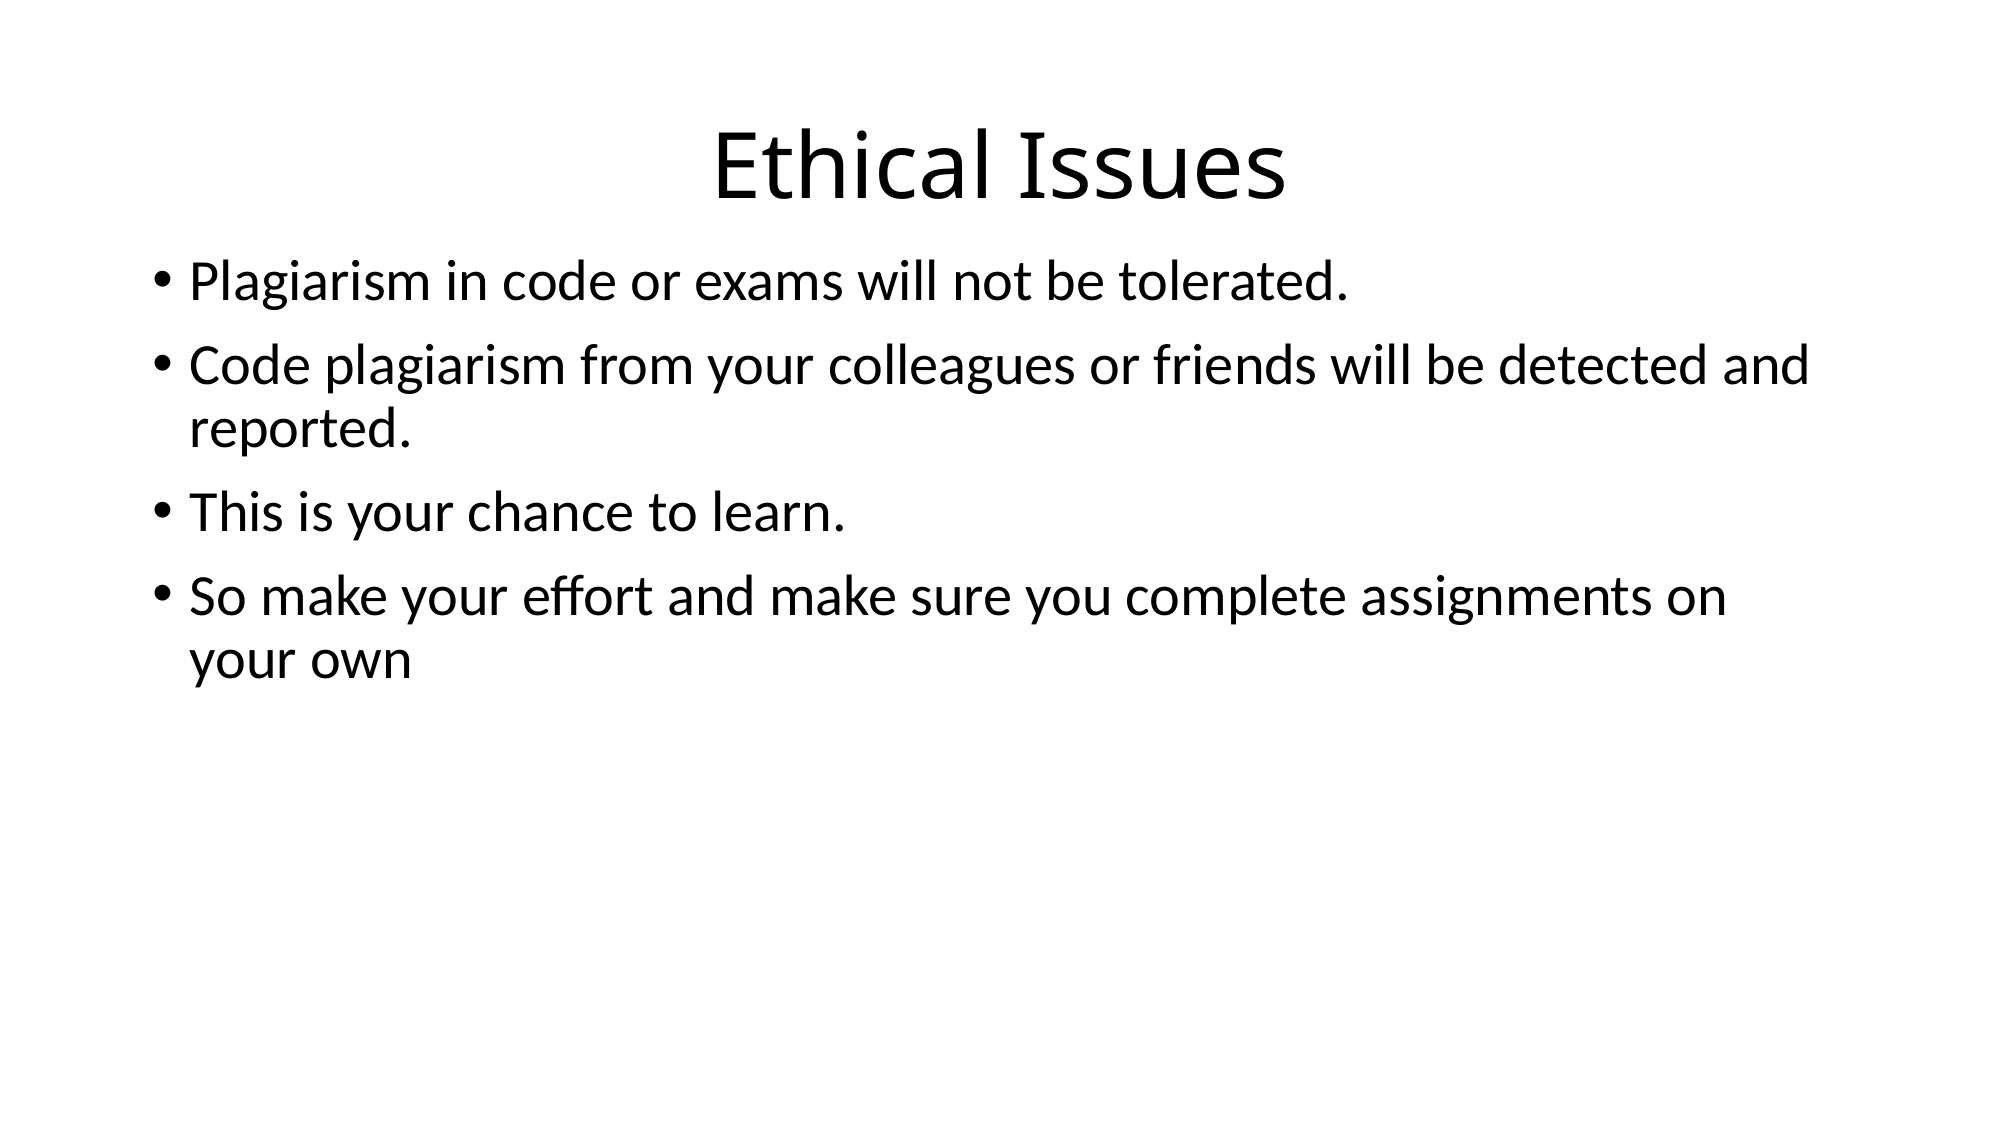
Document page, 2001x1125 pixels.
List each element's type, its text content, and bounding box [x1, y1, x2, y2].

title Ethical Issues [137, 59, 1863, 242]
list Plagiarism in code or exams will not be tolerated. Code plagiarism from your colleagues or friends will be detected and reported. This is your chance to learn. So make your effort and make sure you complete assignments on your own [137, 242, 1863, 1014]
